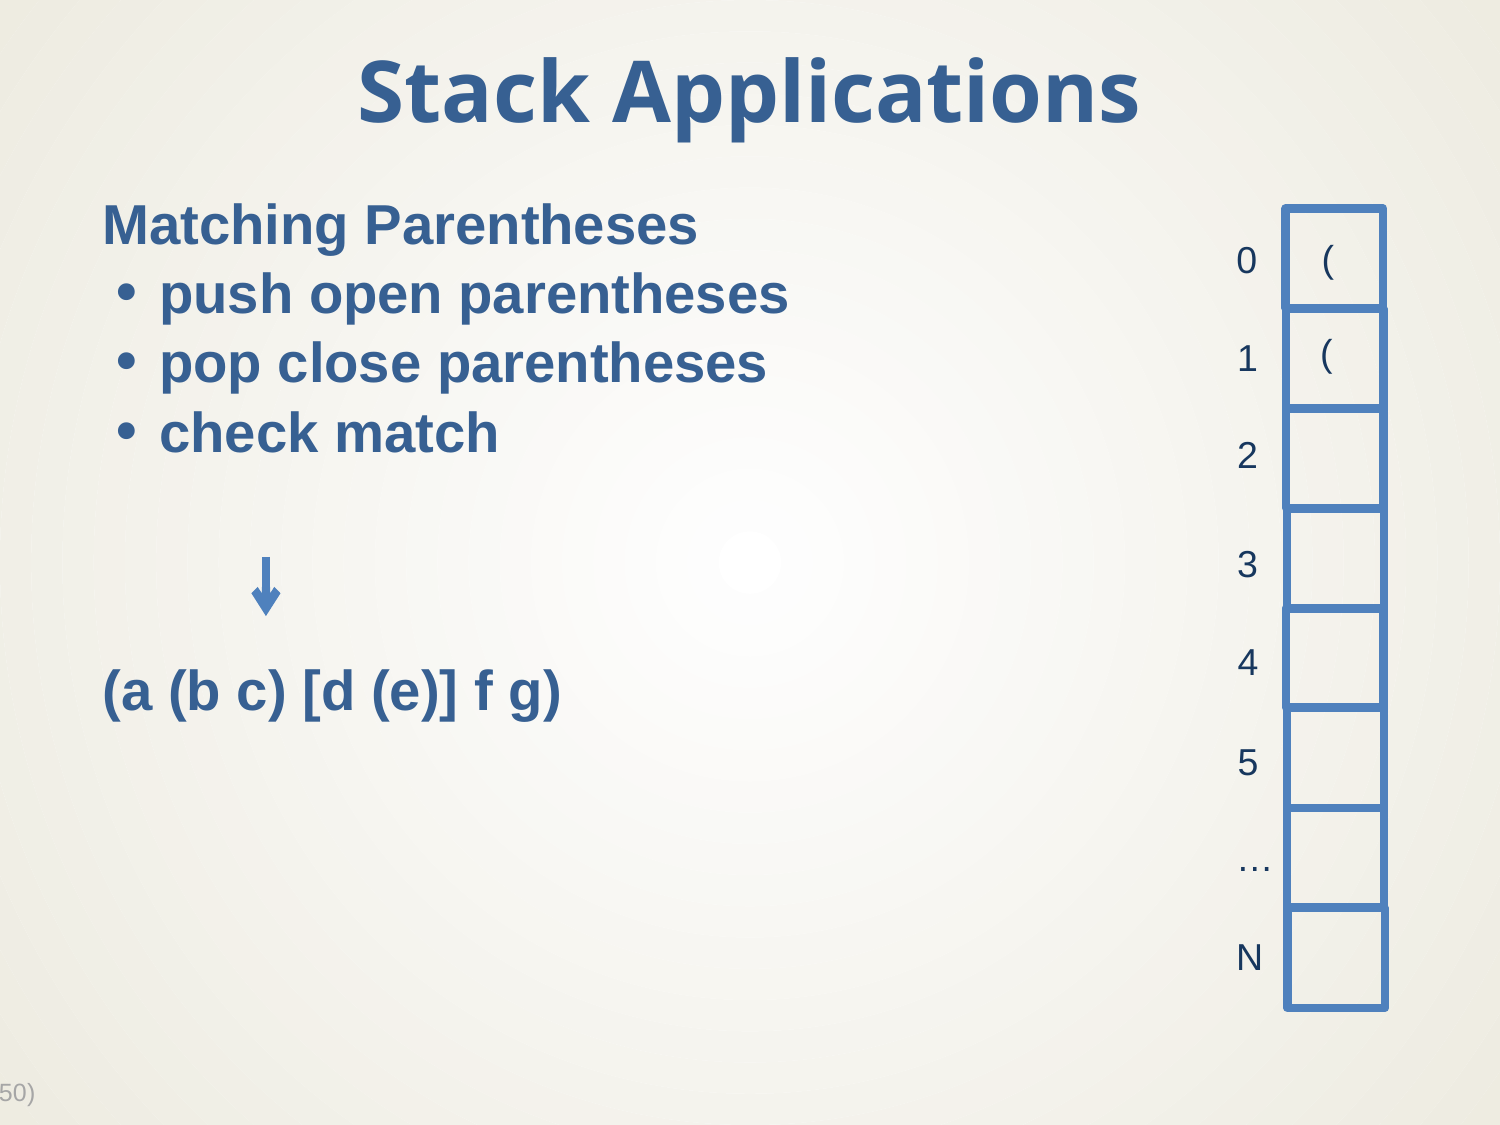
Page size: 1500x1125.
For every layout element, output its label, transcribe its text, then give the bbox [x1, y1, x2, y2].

list Matching Parentheses push open parentheses pop close parentheses check match (a (b c) [d (e)] f g) [56, 187, 1444, 1036]
title Stack Applications [0, 24, 1500, 166]
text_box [1220, 208, 1386, 1009]
